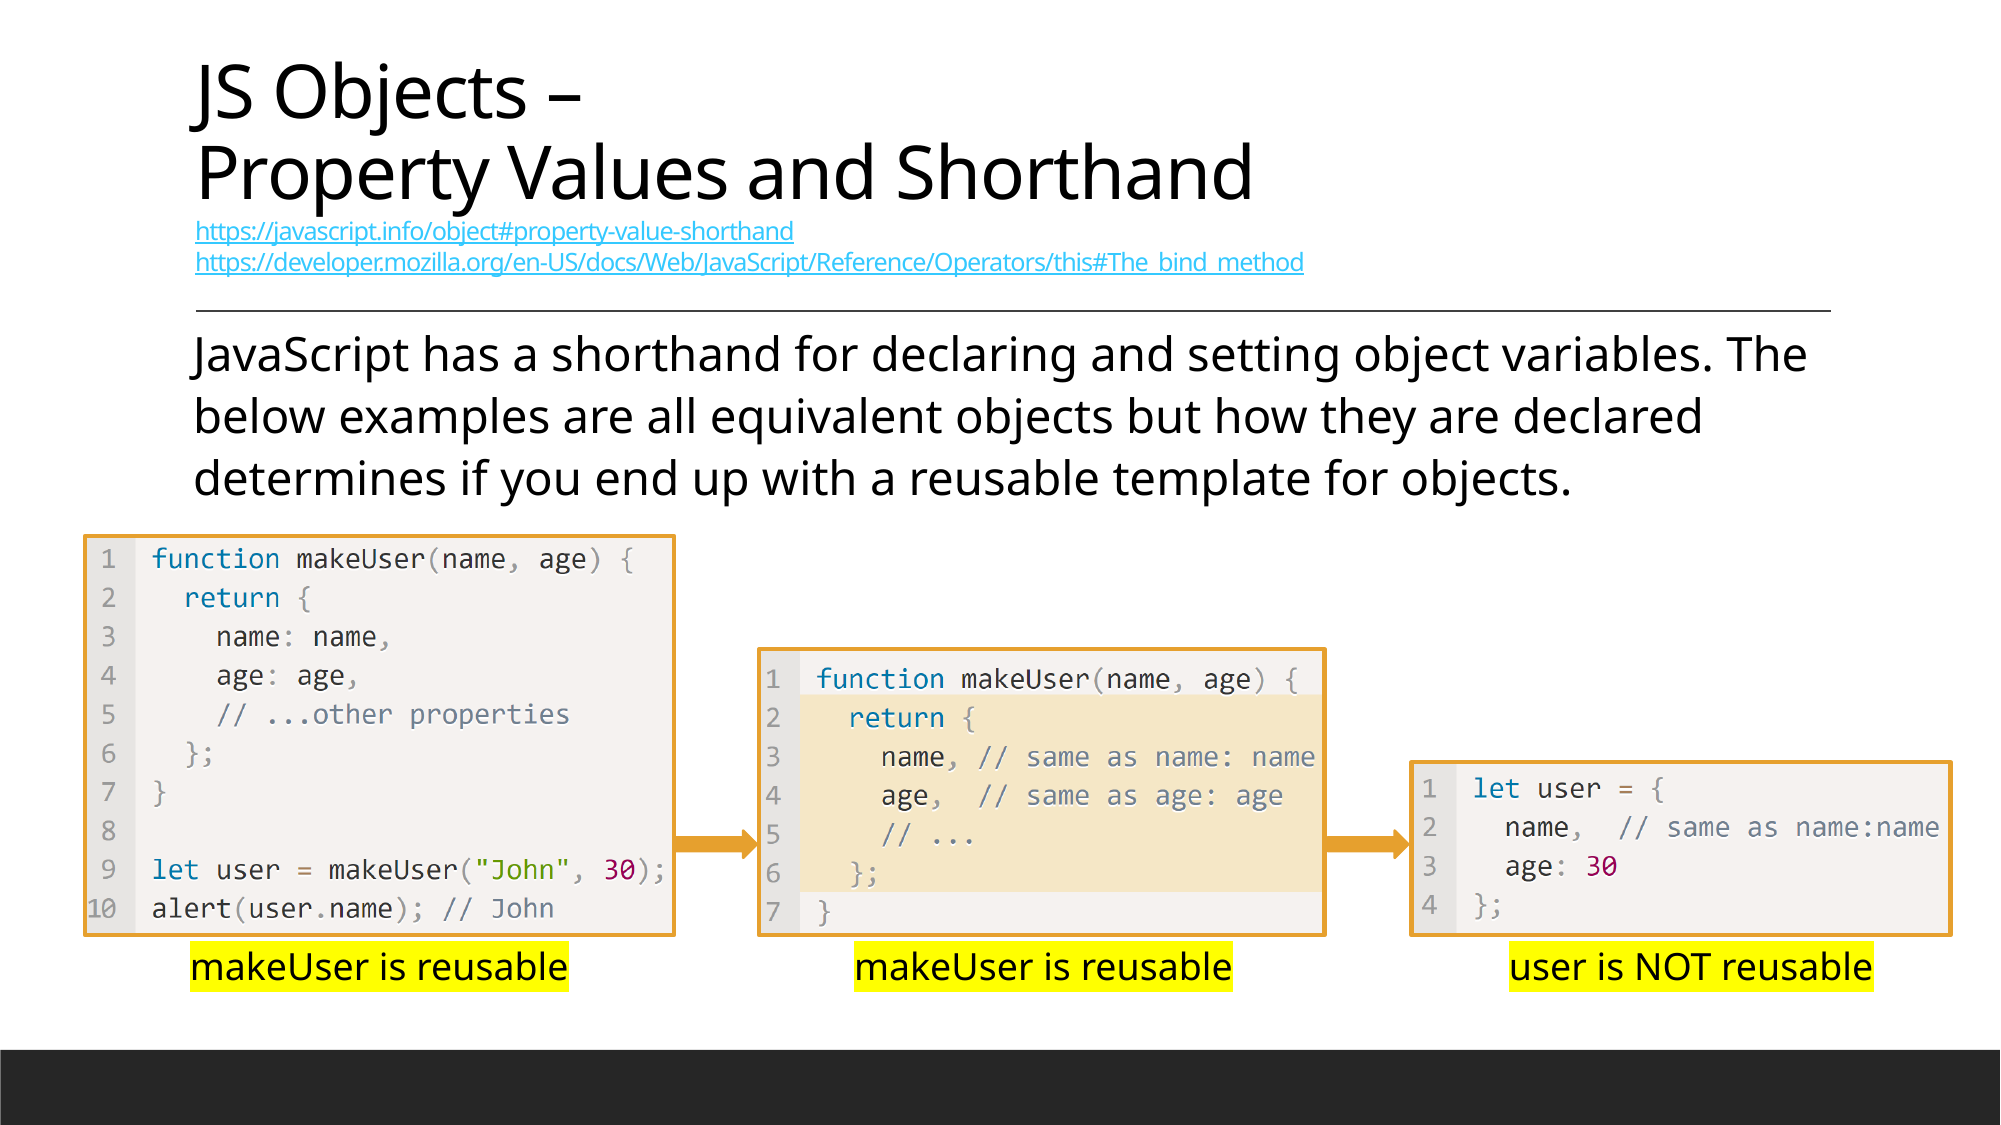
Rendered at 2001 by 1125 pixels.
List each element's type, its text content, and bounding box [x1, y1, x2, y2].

title JS Objects – Property Values and Shorthand https://javascript.info/object#property-value-shorthand https://developer.mozilla.org/en-US/docs/Web/JavaScript/Reference/Operators/this#The_bind_method [180, 47, 1830, 285]
text_box makeUser is reusable [175, 942, 584, 996]
text_box [1331, 829, 1410, 860]
text_box makeUser is reusable [839, 942, 1248, 996]
list JavaScript has a shorthand for declaring and setting object variables. The below examples are all equivalent objects but how they are declared determines if you end up with a reusable template for objects. [180, 311, 1830, 531]
text_box user is NOT reusable [1494, 941, 1889, 996]
picture [760, 650, 1323, 934]
picture [86, 537, 673, 934]
text_box [681, 829, 757, 860]
picture [1412, 763, 1949, 934]
